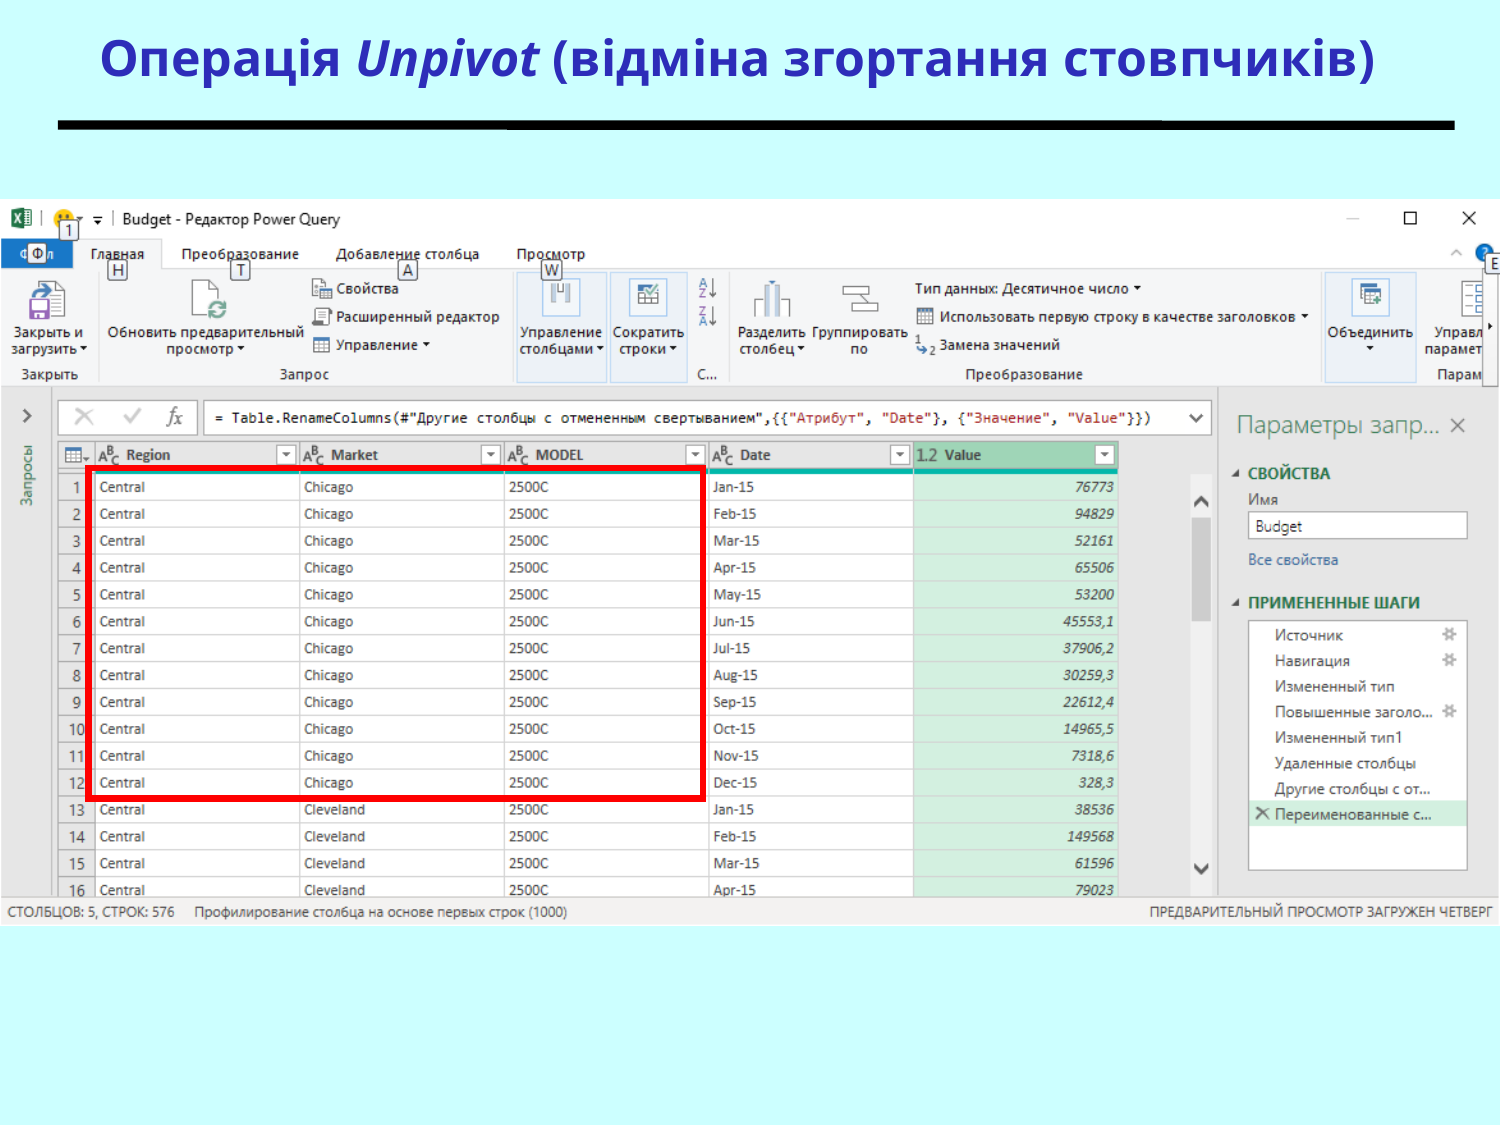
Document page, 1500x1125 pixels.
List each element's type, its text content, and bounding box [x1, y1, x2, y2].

text_box Операція Unpivot (відміна згортання стовпчиків) [37, 0, 1450, 113]
picture [0, 199, 1500, 926]
